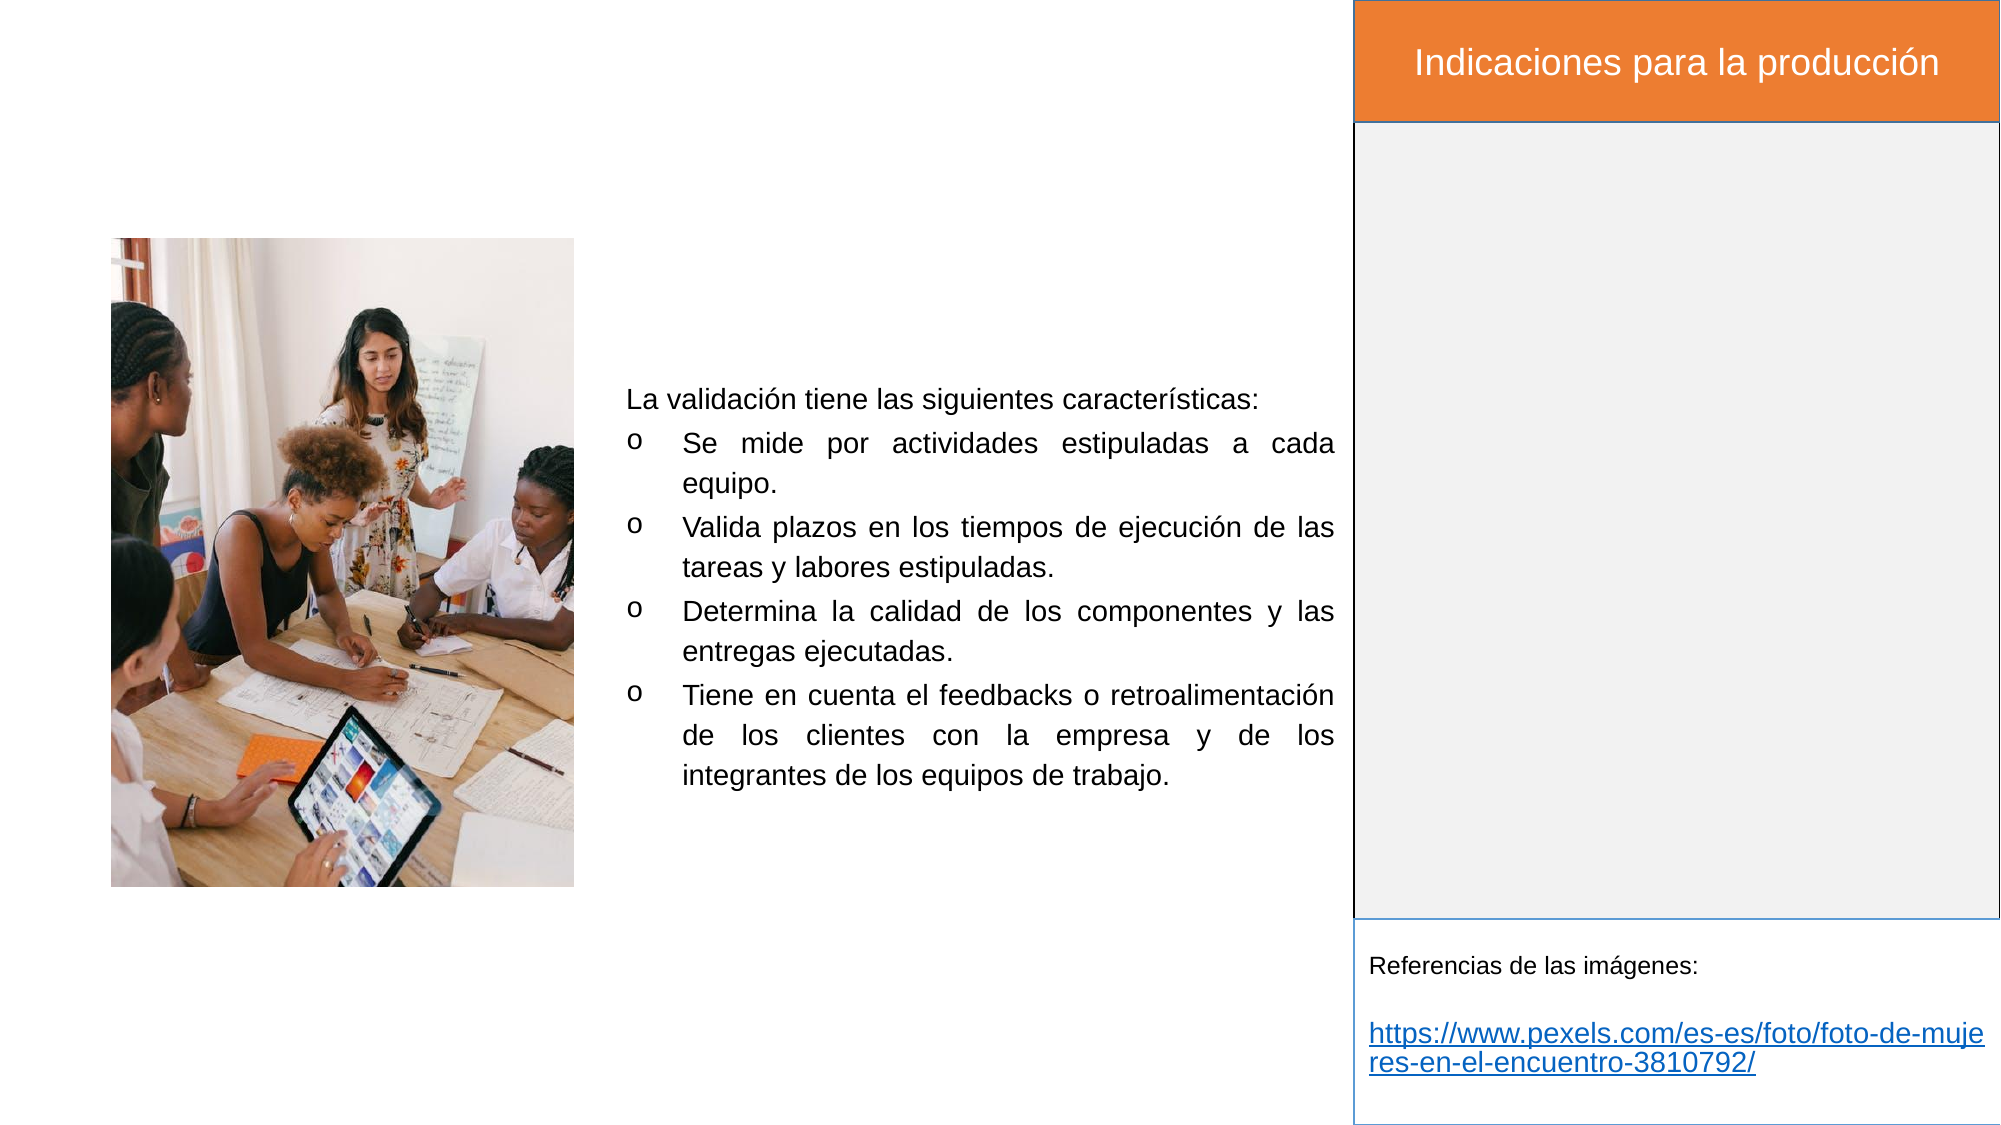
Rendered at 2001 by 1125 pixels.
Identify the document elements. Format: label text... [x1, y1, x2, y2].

text_box Referencias de las imágenes: https://www.pexels.com/es-es/foto/foto-de-mujeres-en-el-encuentro-3810792/ [1353, 918, 2000, 1125]
text_box [1353, 122, 2000, 206]
text_box Indicaciones para la producción [1353, 0, 2000, 122]
text_box La validación tiene las siguientes características: Se mide por actividades estipuladas a cada equipo. Valida plazos en los tiempos de ejecución de las tareas y labores estipuladas. Determina la calidad de los componentes y las entregas ejecutadas. Tiene en cuenta el feedbacks o retroalimentación de los clientes con la empresa y de los integrantes de los equipos de trabajo. [610, 367, 1351, 803]
text_box [1353, 206, 2000, 701]
text_box [1353, 701, 2000, 918]
picture [110, 238, 574, 887]
